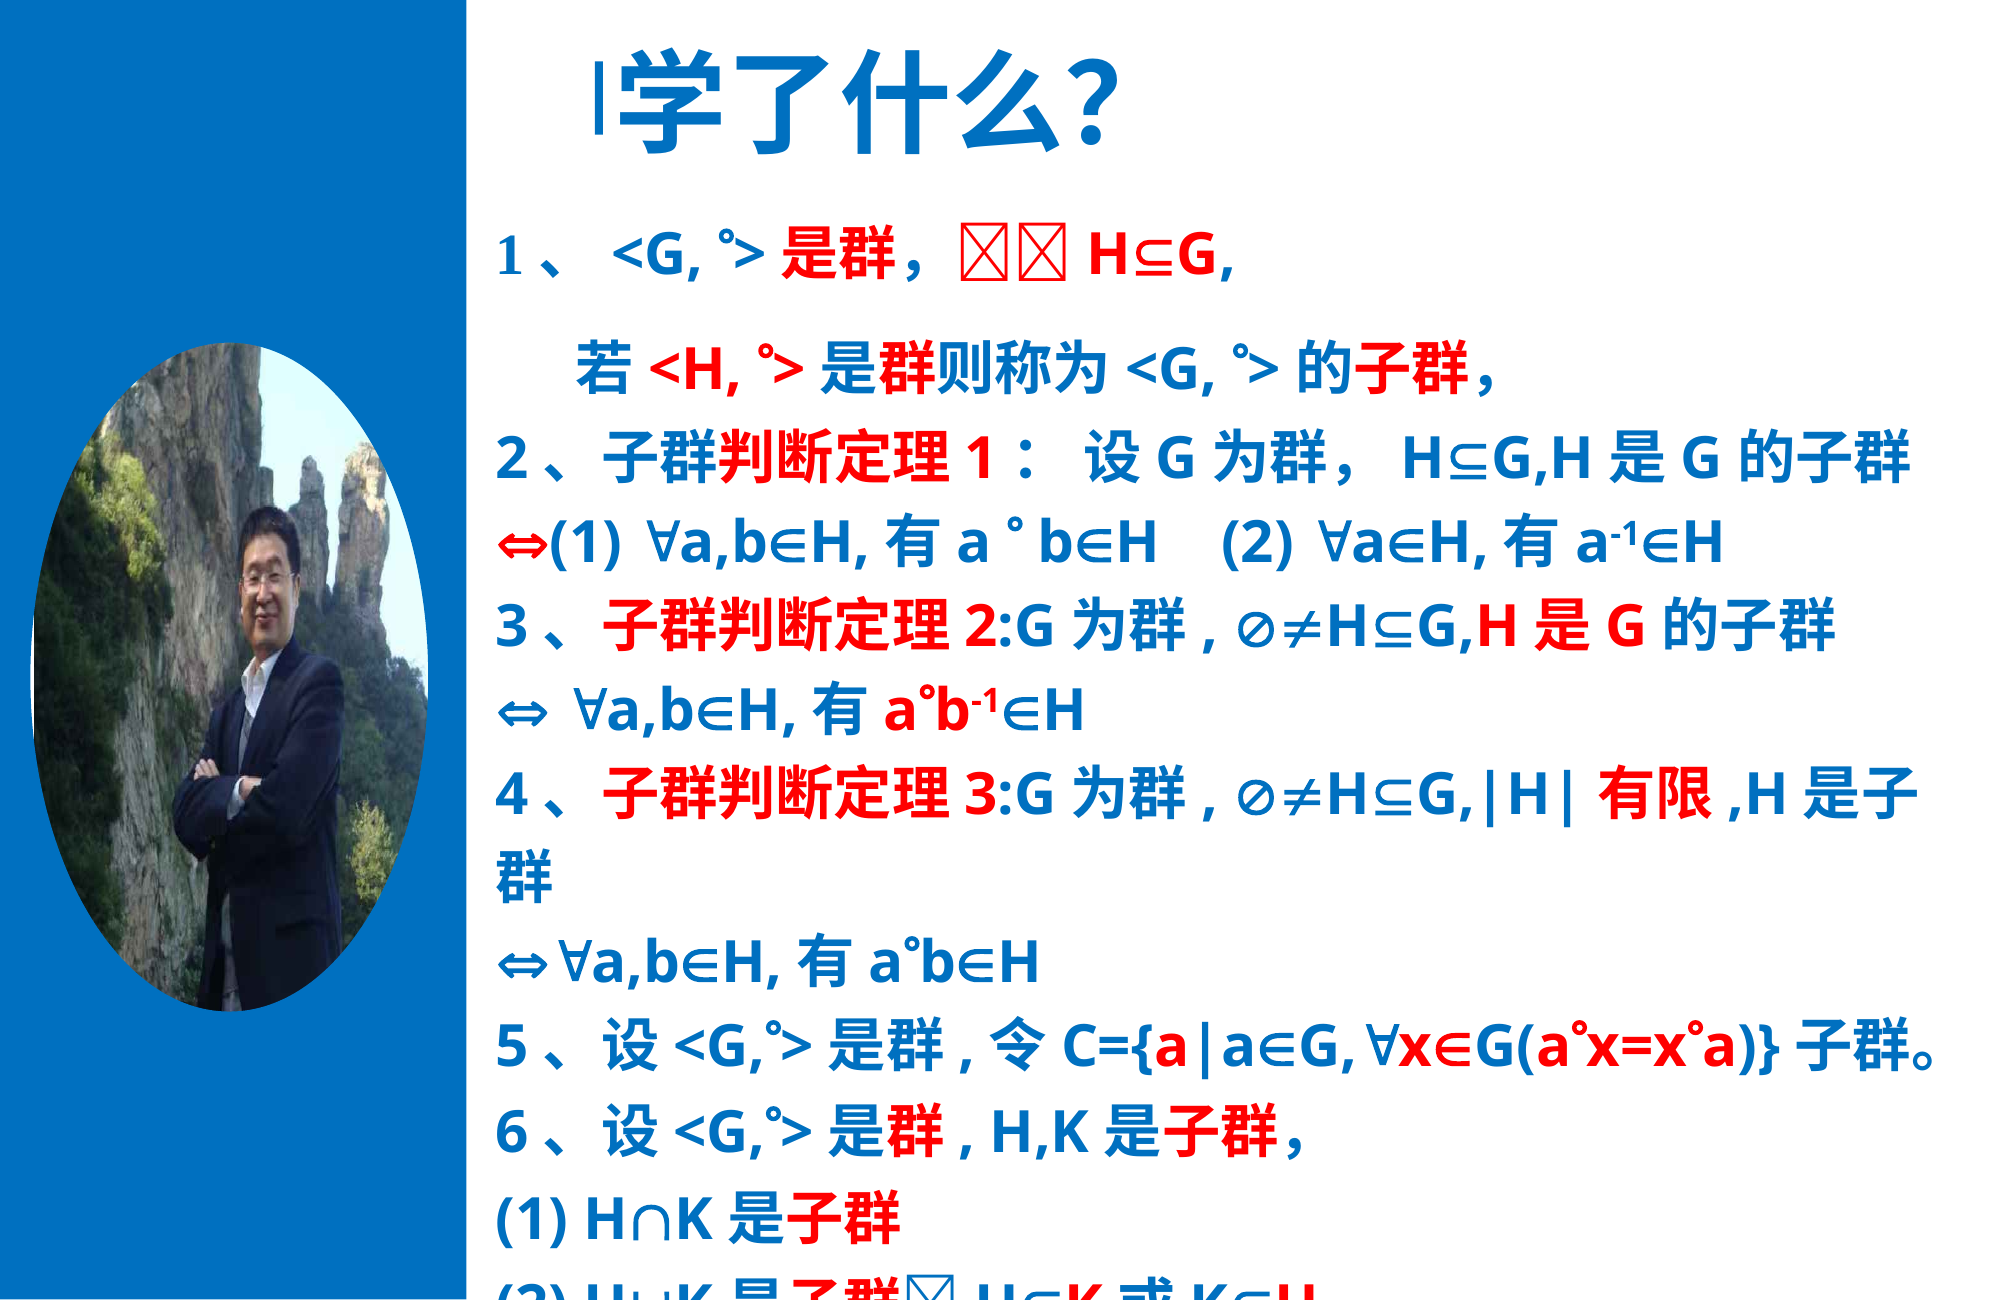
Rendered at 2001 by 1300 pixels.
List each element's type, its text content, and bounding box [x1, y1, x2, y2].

picture [34, 340, 437, 1048]
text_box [594, 24, 1341, 176]
text_box [0, 0, 468, 1300]
text_box 1、<G, >是群，HG, 若<H, >是群则称为<G, >的子群， 2、子群判断定理1： 设G为群，HG,H是G的子群 (1) a,bH,有a  bH (2) aH,有a-1H 3、子群判断定理2:G为群, HG,H是G的子群  a,bH,有ab-1H 4、子群判断定理3:G为群, HG,|H|有限,H是子群 a,bH,有abH 5、设<G,>是群,令C={a|aG,xG(ax=xa)}子群。 6、设<G,>是群, H,K是子群， (1) HK是子群 (2) HK是子群HK或KH [495, 194, 1974, 1272]
